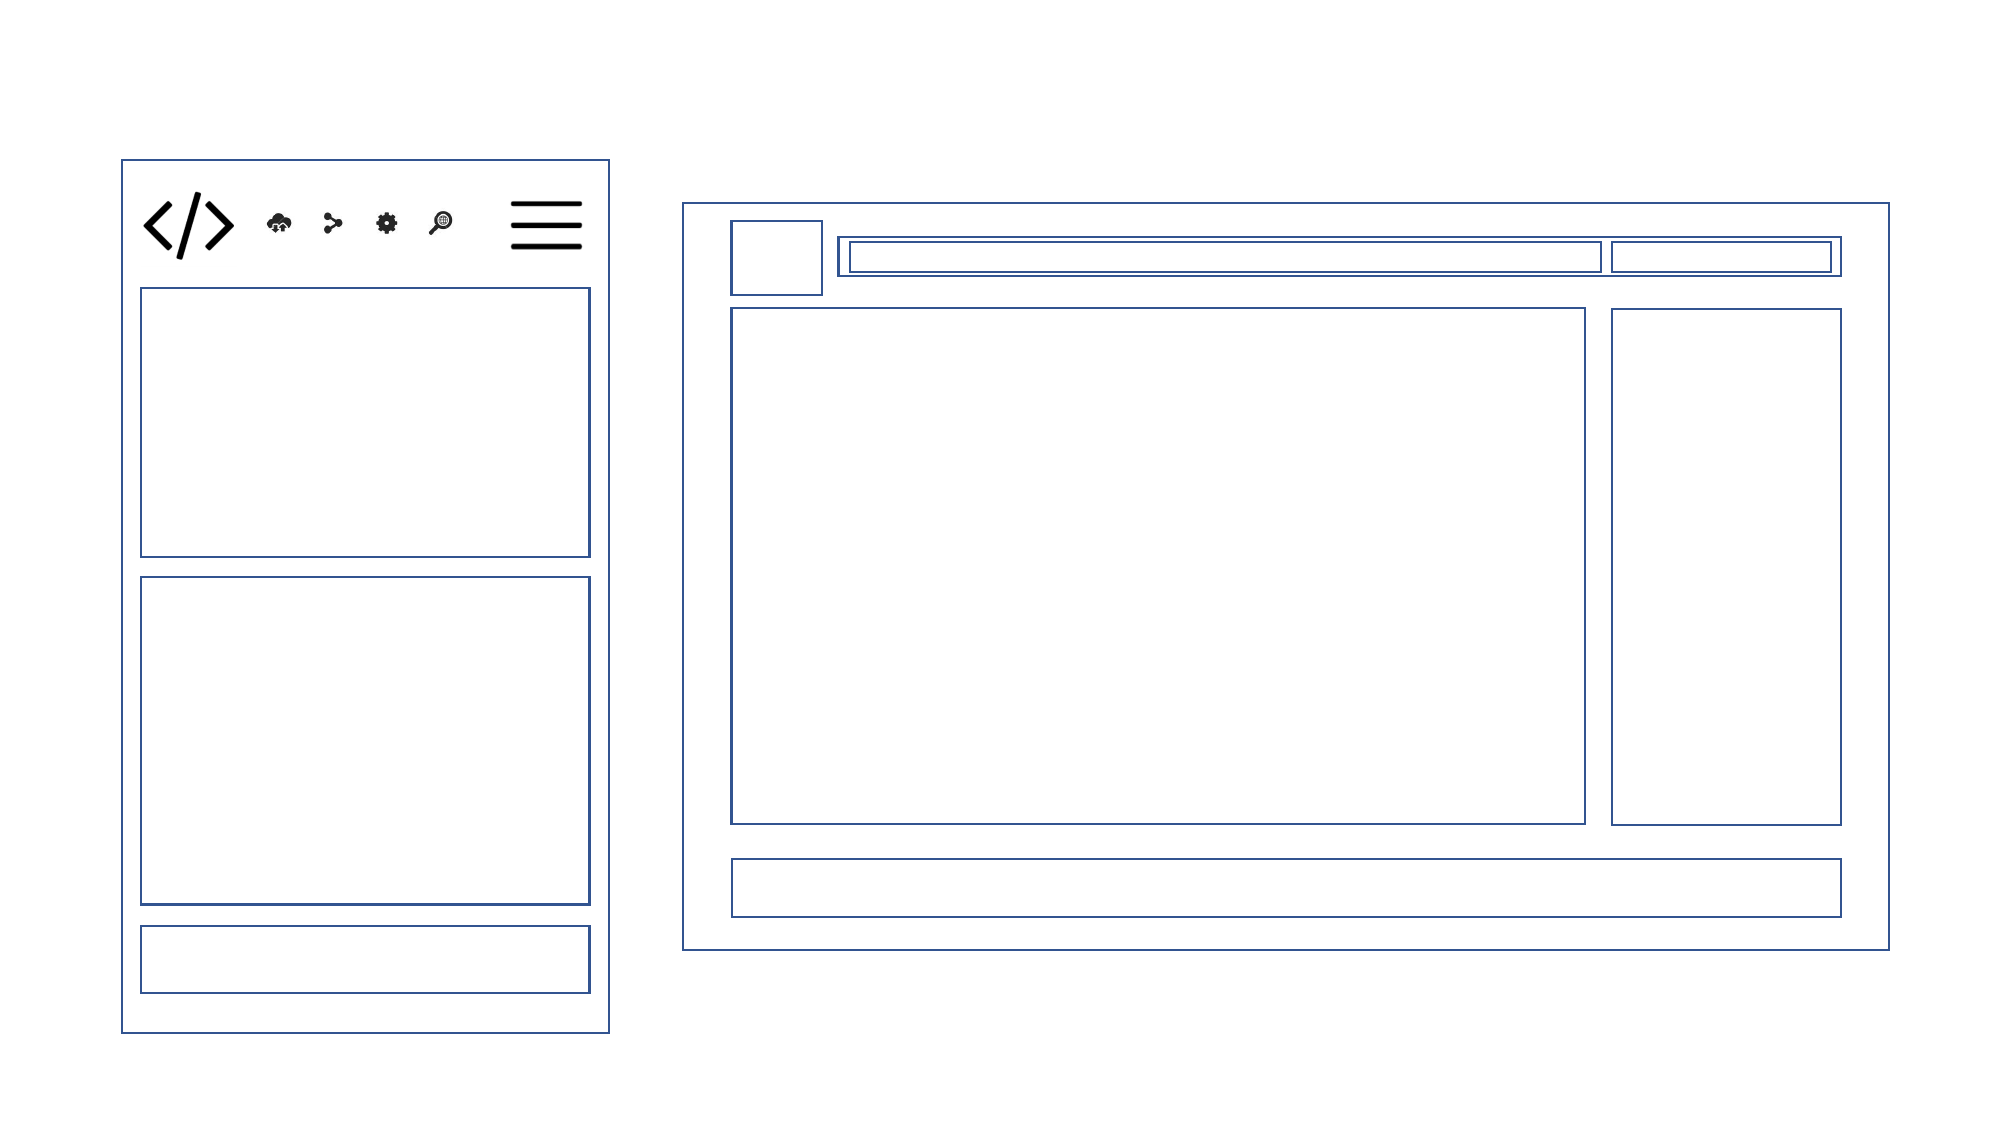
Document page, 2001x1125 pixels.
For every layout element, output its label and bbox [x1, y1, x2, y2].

picture [141, 182, 237, 267]
text_box [121, 159, 610, 1034]
text_box [683, 203, 1889, 951]
text_box [140, 287, 591, 558]
picture [502, 183, 596, 265]
text_box [140, 576, 591, 906]
picture [260, 203, 464, 239]
text_box [140, 925, 591, 994]
